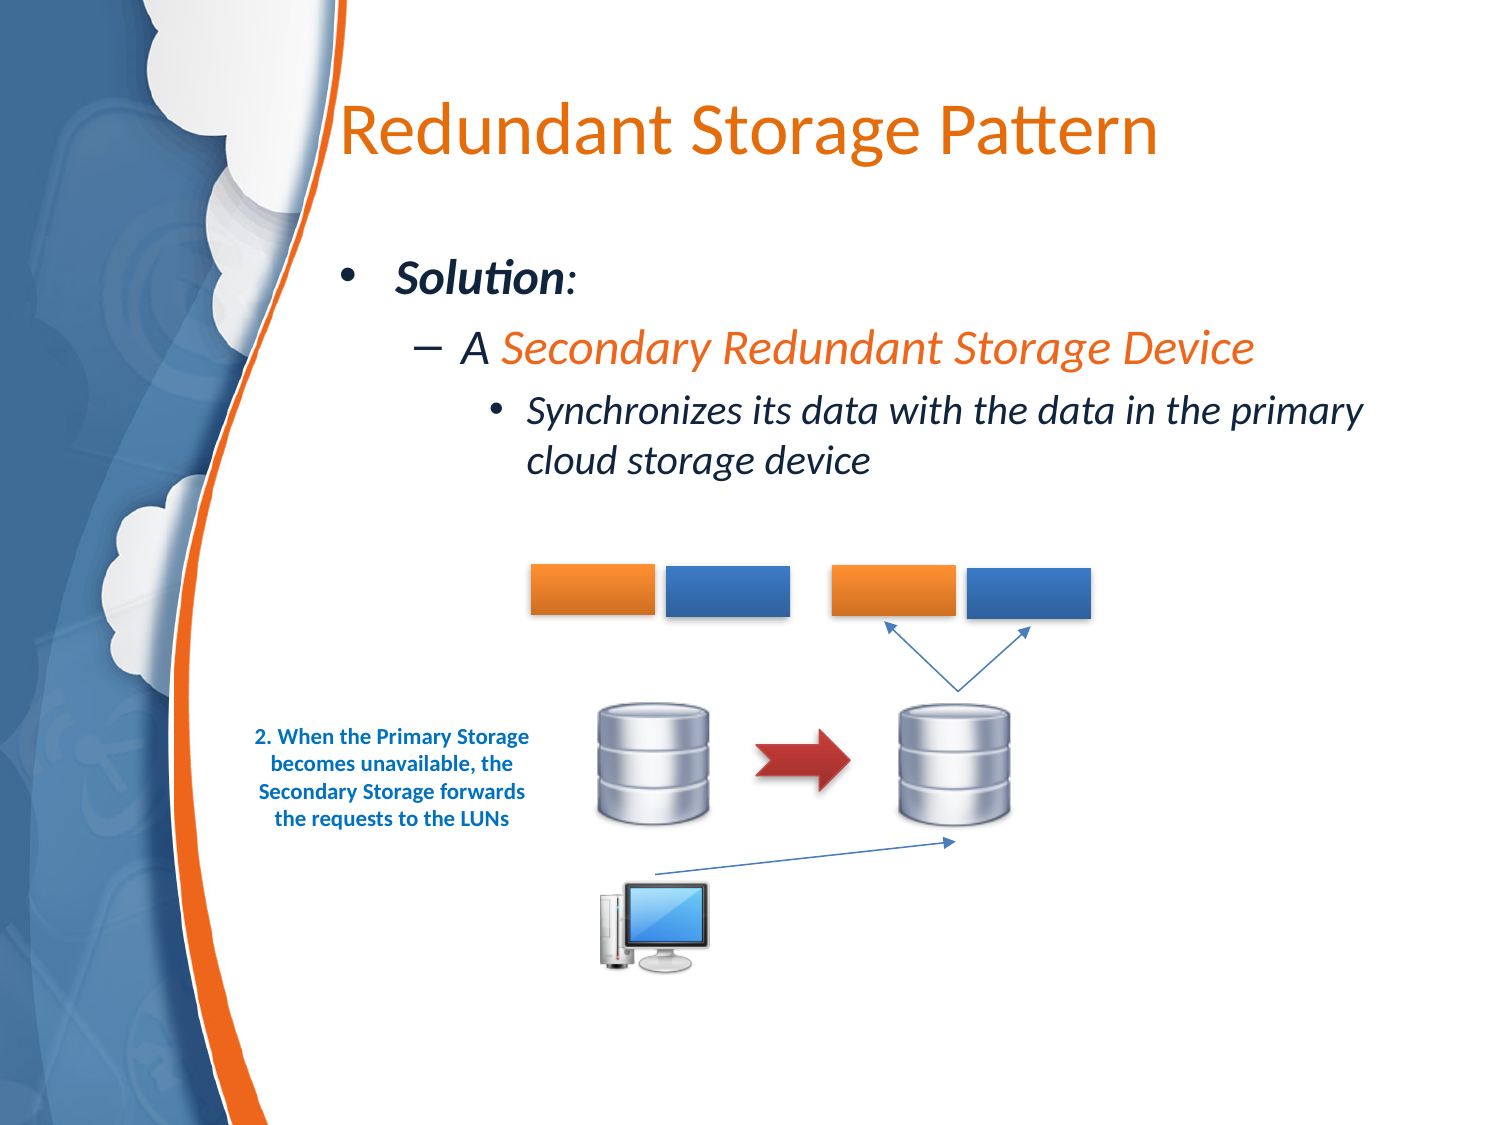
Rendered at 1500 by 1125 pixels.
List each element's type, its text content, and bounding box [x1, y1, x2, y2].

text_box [530, 564, 1092, 985]
list Solution: A Secondary Redundant Storage Device Synchronizes its data with the data in the primary cloud storage device [324, 236, 1452, 1014]
picture [0, 0, 1500, 1125]
text_box 2. When the Primary Storage becomes unavailable, the Secondary Storage forwards the requests to the LUNs [229, 713, 525, 839]
title Redundant Storage Pattern [324, 61, 1452, 187]
